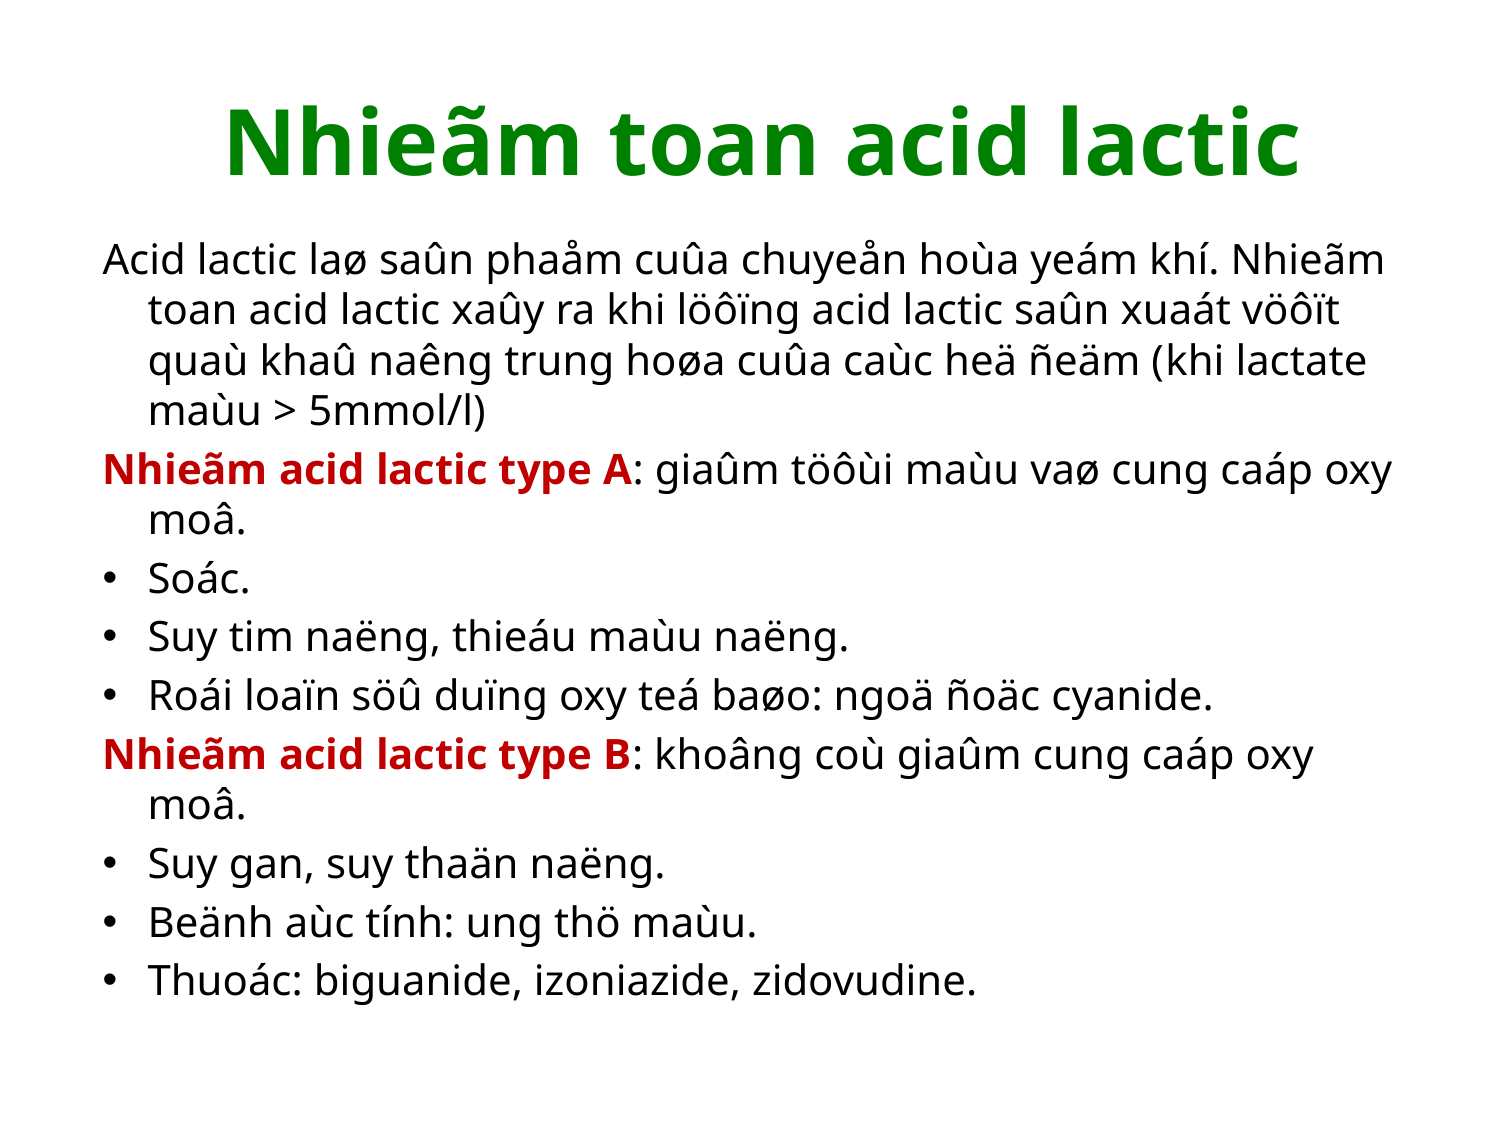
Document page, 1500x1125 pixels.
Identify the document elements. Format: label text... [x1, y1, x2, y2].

title Nhieãm toan acid lactic [87, 45, 1438, 174]
list Acid lactic laø saûn phaåm cuûa chuyeån hoùa yeám khí. Nhieãm toan acid lactic xaûy ra khi löôïng acid lactic saûn xuaát vöôït quaù khaû naêng trung hoøa cuûa caùc heä ñeäm (khi lactate maùu > 5mmol/l) Nhieãm acid lactic type A: giaûm töôùi maùu vaø cung caáp oxy moâ. Soác. Suy tim naëng, thieáu maùu naëng. Roái loaïn söû duïng oxy teá baøo: ngoä ñoäc cyanide. Nhieãm acid lactic type B: khoâng coù giaûm cung caáp oxy moâ. Suy gan, suy thaän naëng. Beänh aùc tính: ung thö maùu. Thuoác: biguanide, izoniazide, zidovudine. [87, 174, 1438, 1018]
